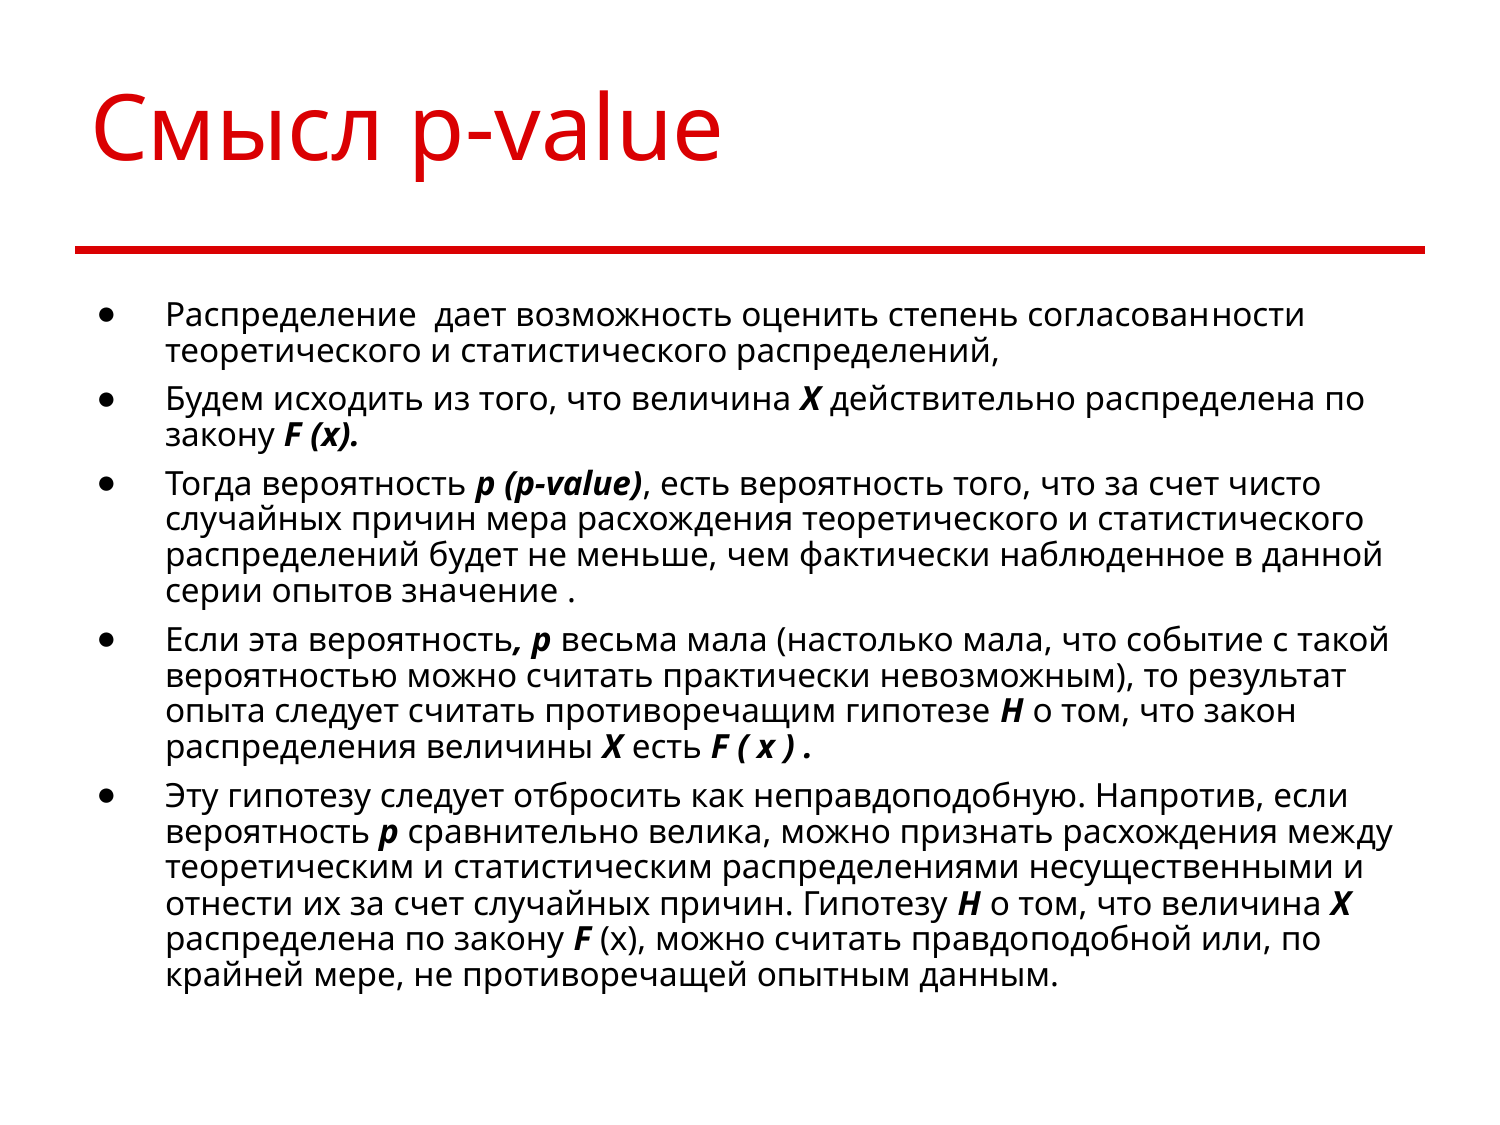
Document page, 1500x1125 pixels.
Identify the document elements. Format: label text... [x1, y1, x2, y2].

title Смысл p-value [75, 107, 1425, 196]
